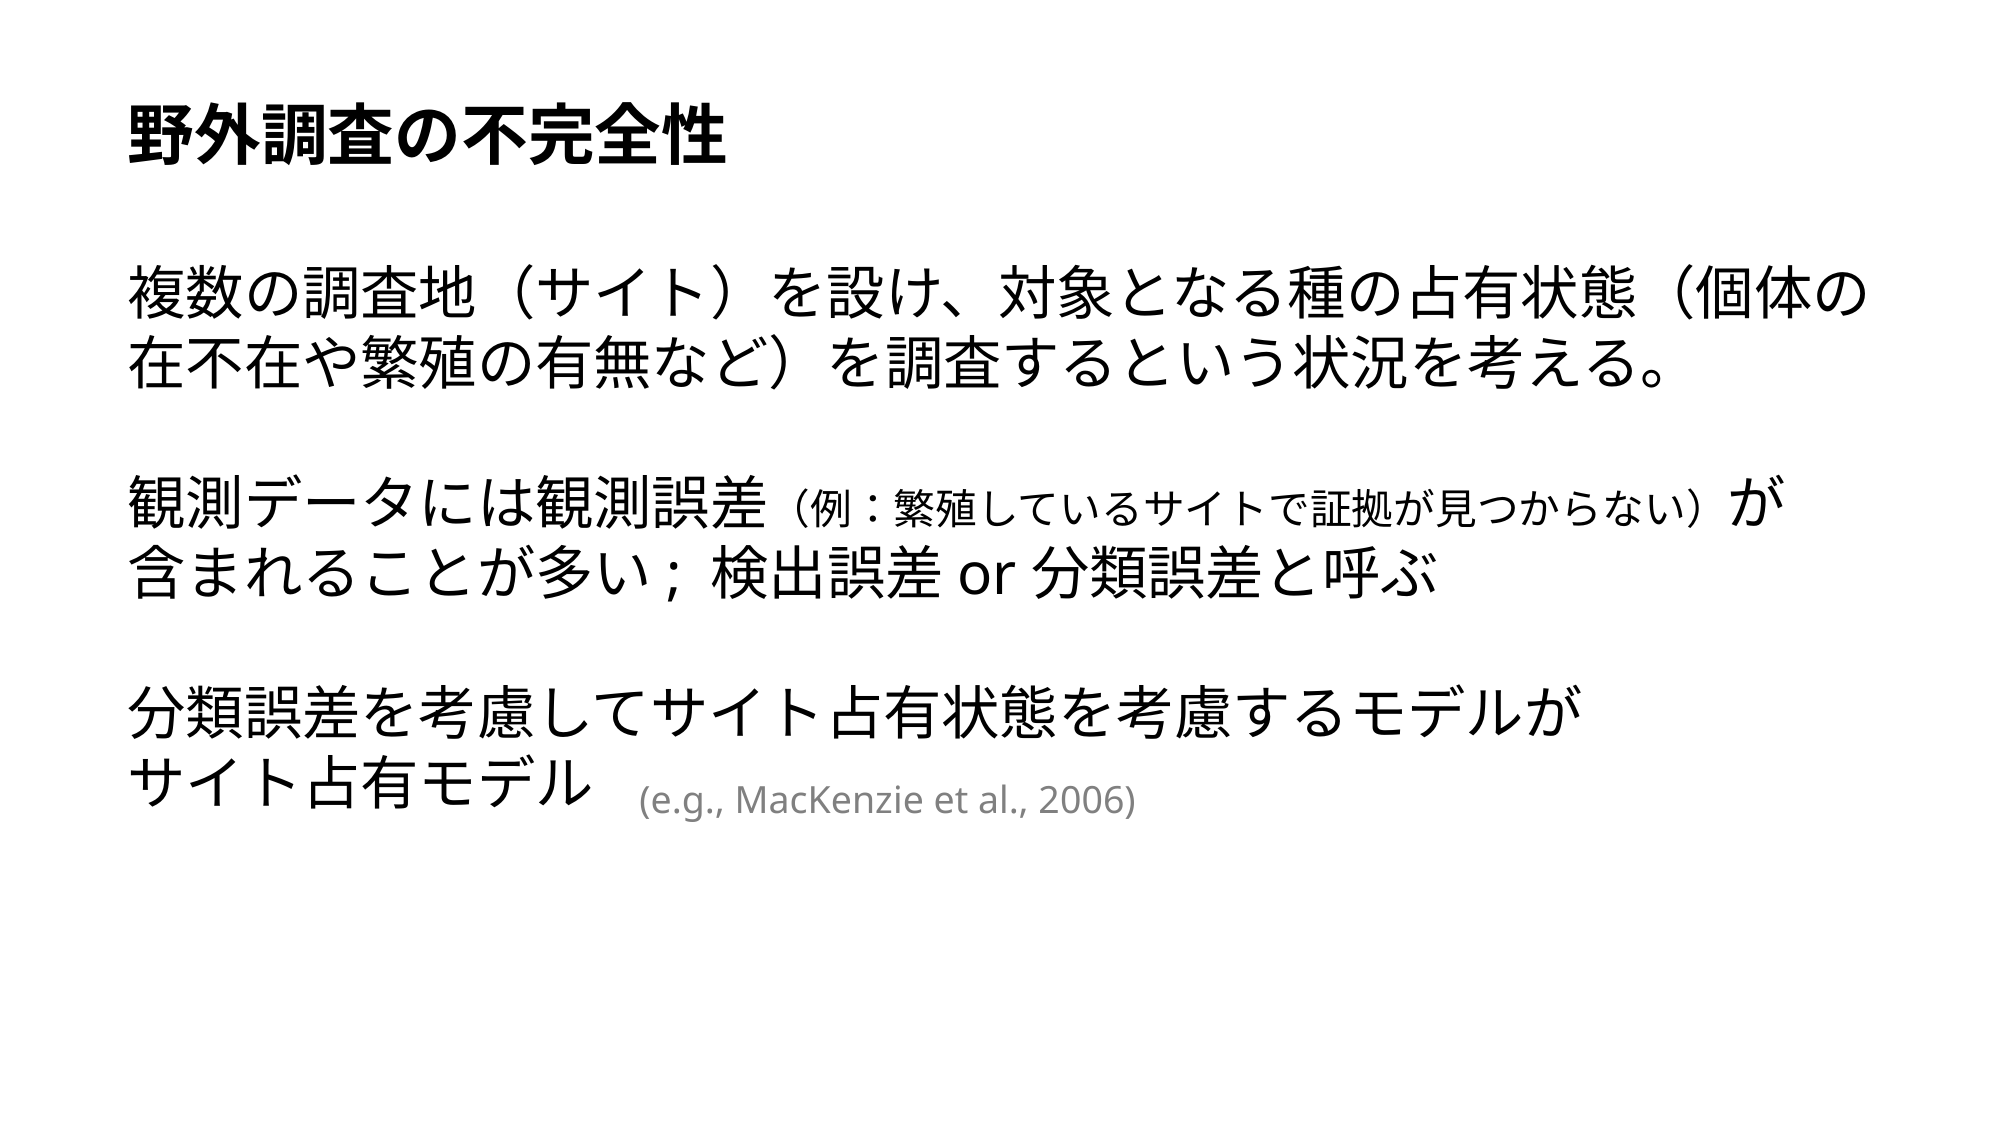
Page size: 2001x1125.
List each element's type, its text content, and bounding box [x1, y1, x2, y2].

text_box 野外調査の不完全性 [113, 85, 1886, 181]
text_box (e.g., MacKenzie et al., 2006) [624, 768, 1151, 829]
text_box 複数の調査地（サイト）を設け、対象となる種の占有状態（個体の在不在や繁殖の有無など）を調査するという状況を考える。 観測データには観測誤差（例：繁殖しているサイトで証拠が見つからない）が 含まれることが多い; 検出誤差or分類誤差と呼ぶ 分類誤差を考慮してサイト占有状態を考慮するモデルが サイト占有モデル [113, 248, 1886, 824]
